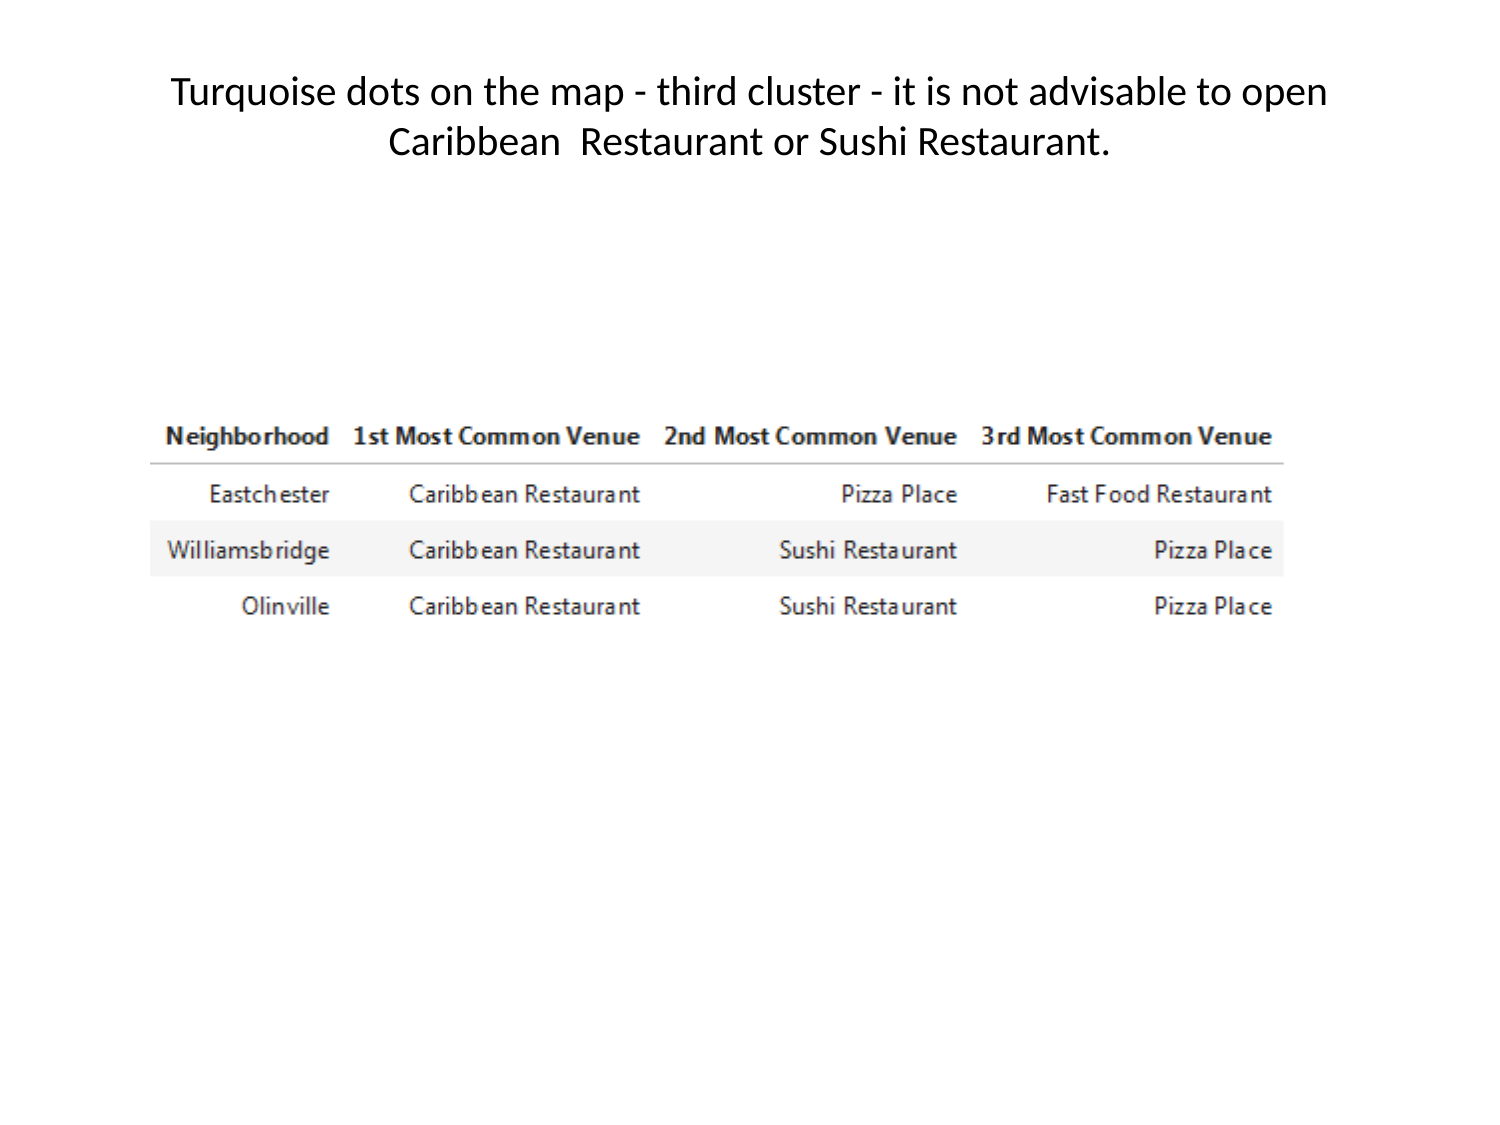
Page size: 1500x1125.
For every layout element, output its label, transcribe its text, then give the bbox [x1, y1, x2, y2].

title Turquoise dots on the map - third cluster - it is not advisable to open Caribbean Restaurant or Sushi Restaurant. [75, 45, 1425, 233]
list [149, 399, 1334, 654]
